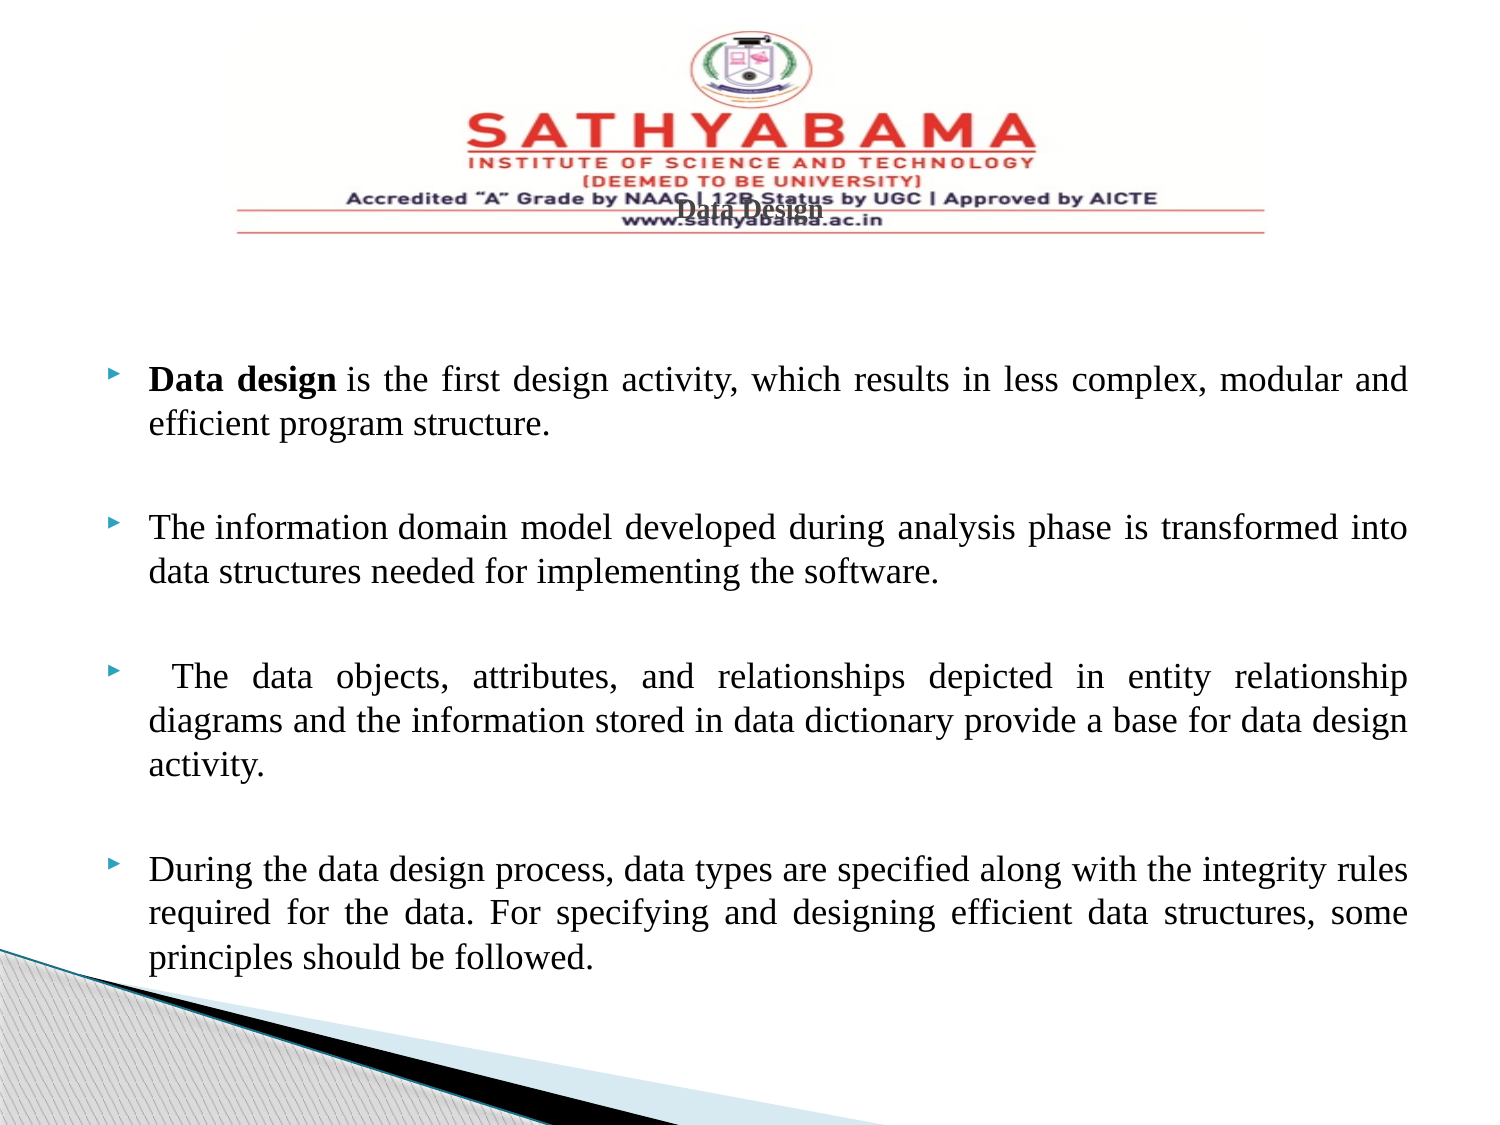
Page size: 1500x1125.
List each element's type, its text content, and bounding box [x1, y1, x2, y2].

list Data design is the first design activity, which results in less complex, modular and efficient program structure. The information domain model developed during analysis phase is transformed into data structures needed for implementing the software. The data objects, attributes, and relationships depicted in entity relationship diagrams and the information stored in data dictionary provide a base for data design activity. During the data design process, data types are specified along with the integrity rules required for the data. For specifying and designing efficient data structures, some principles should be followed. [75, 243, 1425, 986]
title Data Design [75, 45, 1425, 233]
picture [200, 233, 1288, 238]
picture [200, 24, 1288, 45]
